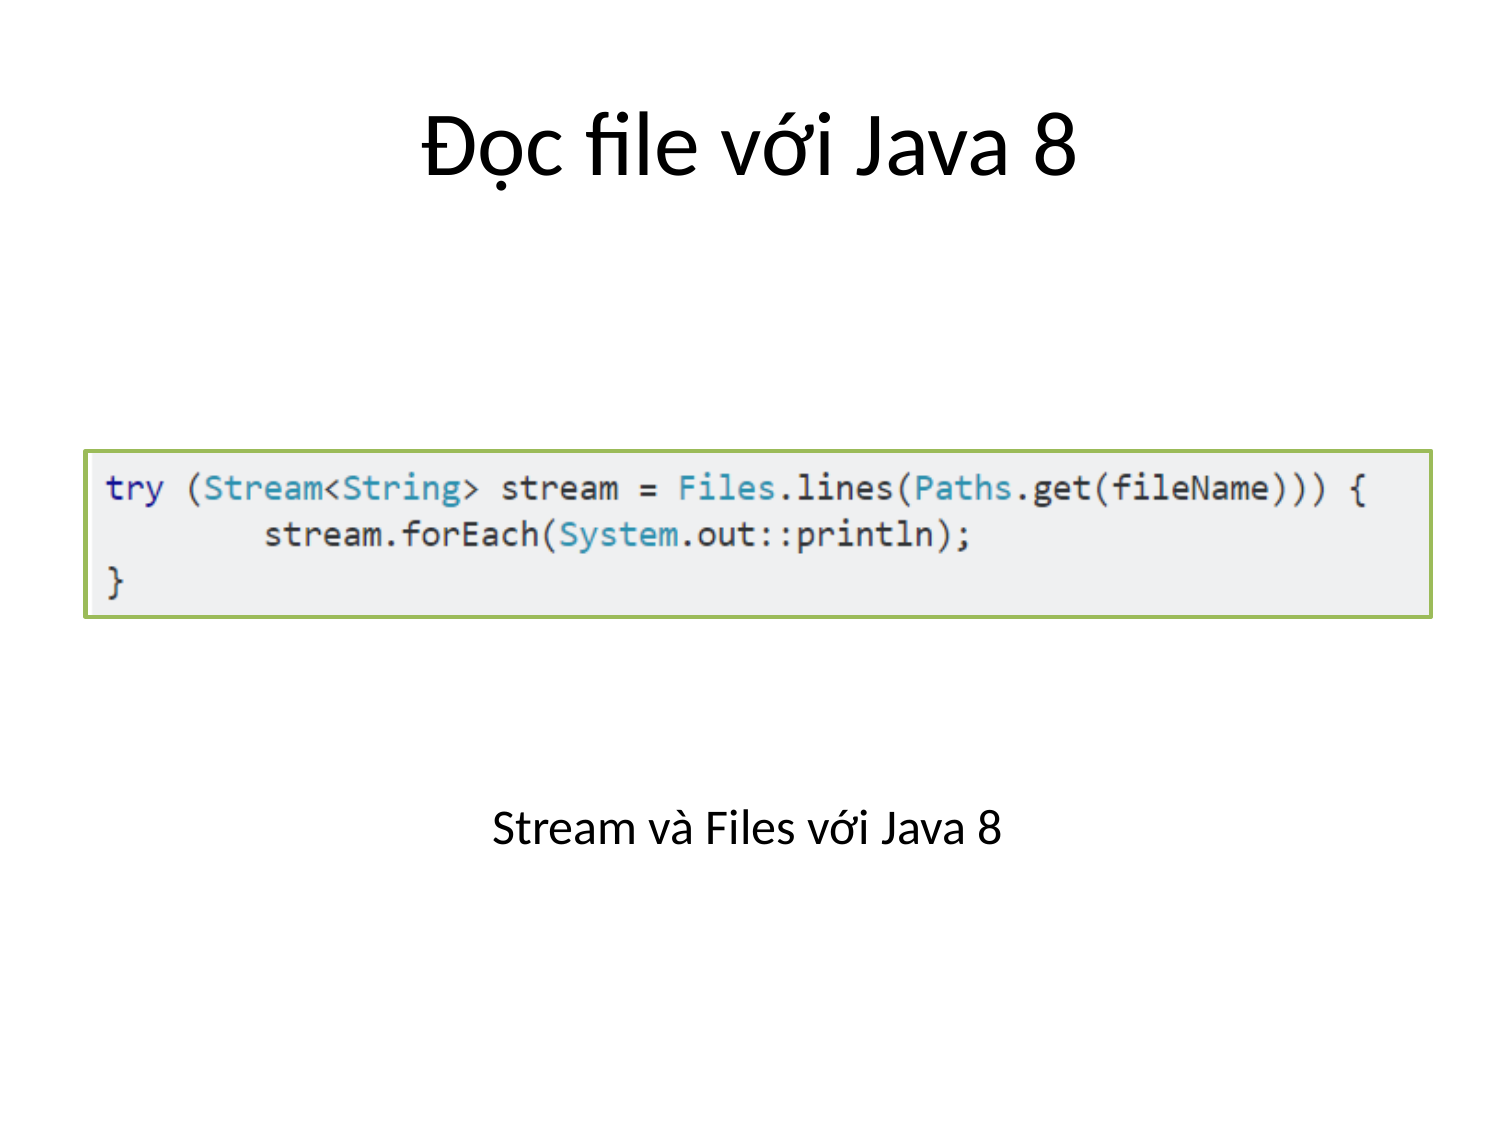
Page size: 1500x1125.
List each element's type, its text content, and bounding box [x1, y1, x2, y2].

title Đọc file với Java 8 [75, 45, 1425, 233]
picture [87, 452, 1430, 616]
text_box Stream và Files với Java 8 [477, 787, 1018, 863]
